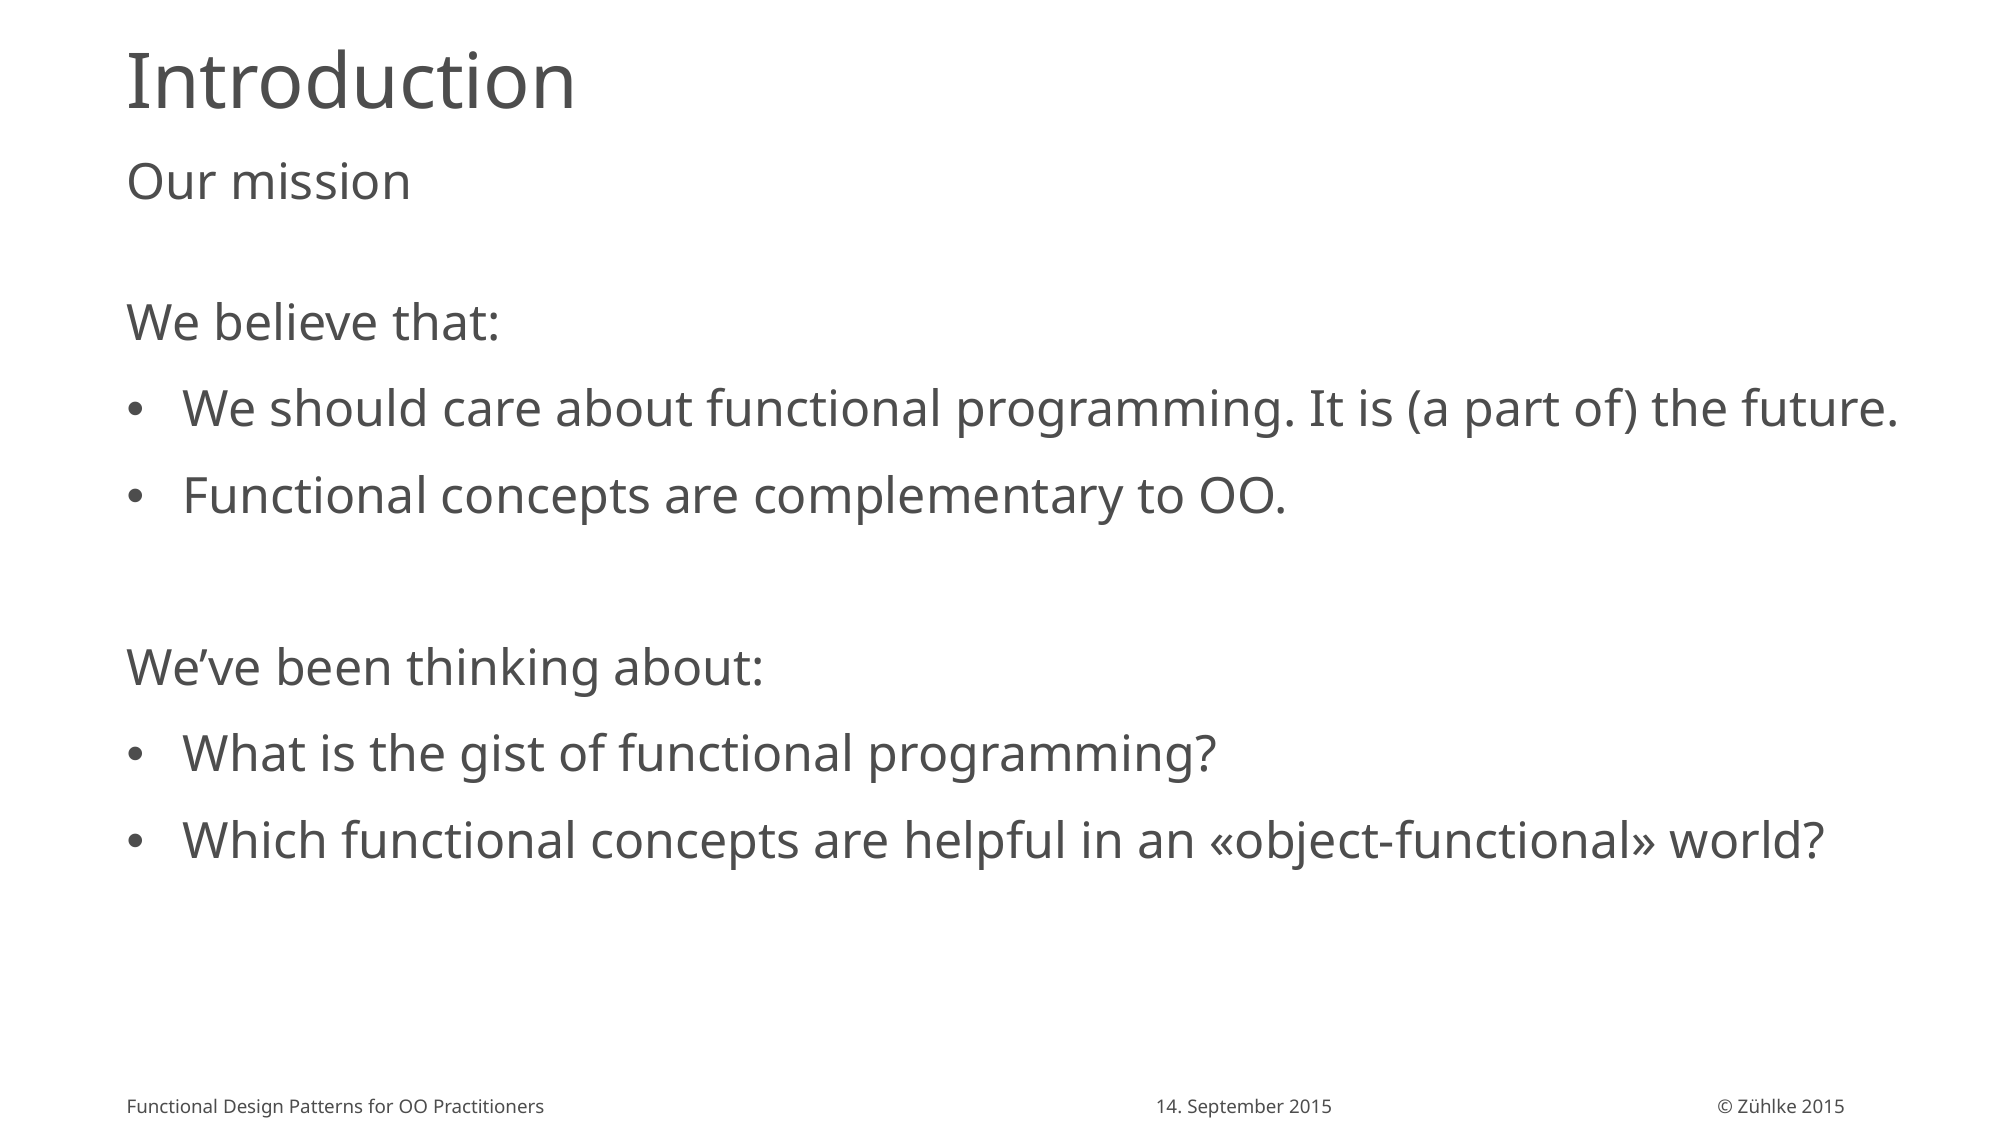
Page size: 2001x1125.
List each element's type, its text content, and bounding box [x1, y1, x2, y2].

list We believe that: We should care about functional programming. It is (a part of) the future. Functional concepts are complementary to OO. We’ve been thinking about: What is the gist of functional programming? Which functional concepts are helpful in an «object-functional» world? [126, 293, 1967, 1078]
list Our mission [126, 152, 1967, 259]
title Introduction [126, 36, 1967, 152]
footer Functional Design Patterns for OO Practitioners [126, 1094, 1125, 1120]
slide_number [1155, 1094, 1406, 1120]
